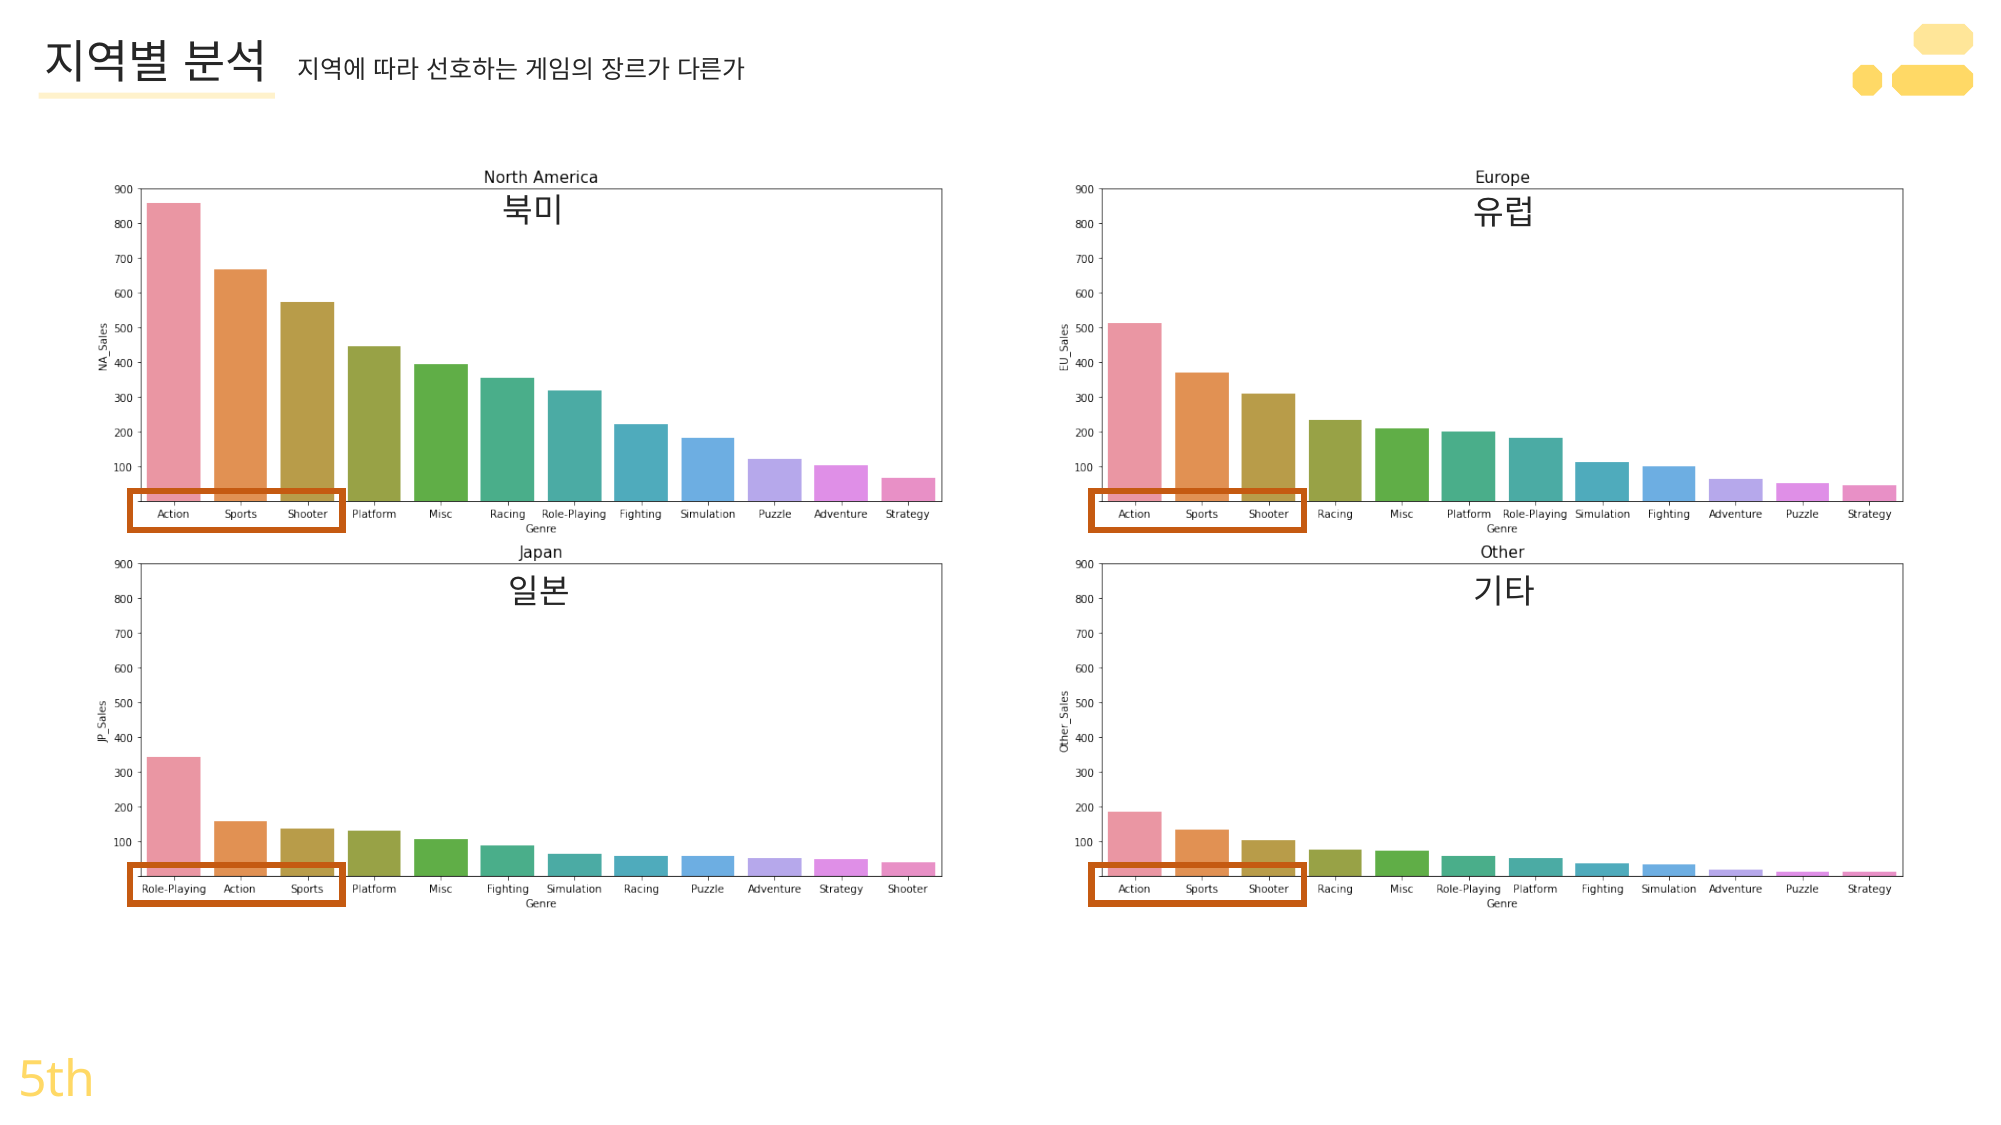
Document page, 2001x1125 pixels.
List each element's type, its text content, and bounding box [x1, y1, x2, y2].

text_box 5th [3, 1038, 111, 1114]
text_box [1852, 23, 1974, 96]
text_box [38, 92, 276, 100]
picture [90, 163, 1910, 916]
text_box 지역에 따라 선호하는 게임의 장르가 다른가 [282, 46, 762, 91]
text_box 지역별 분석 [30, 24, 283, 95]
